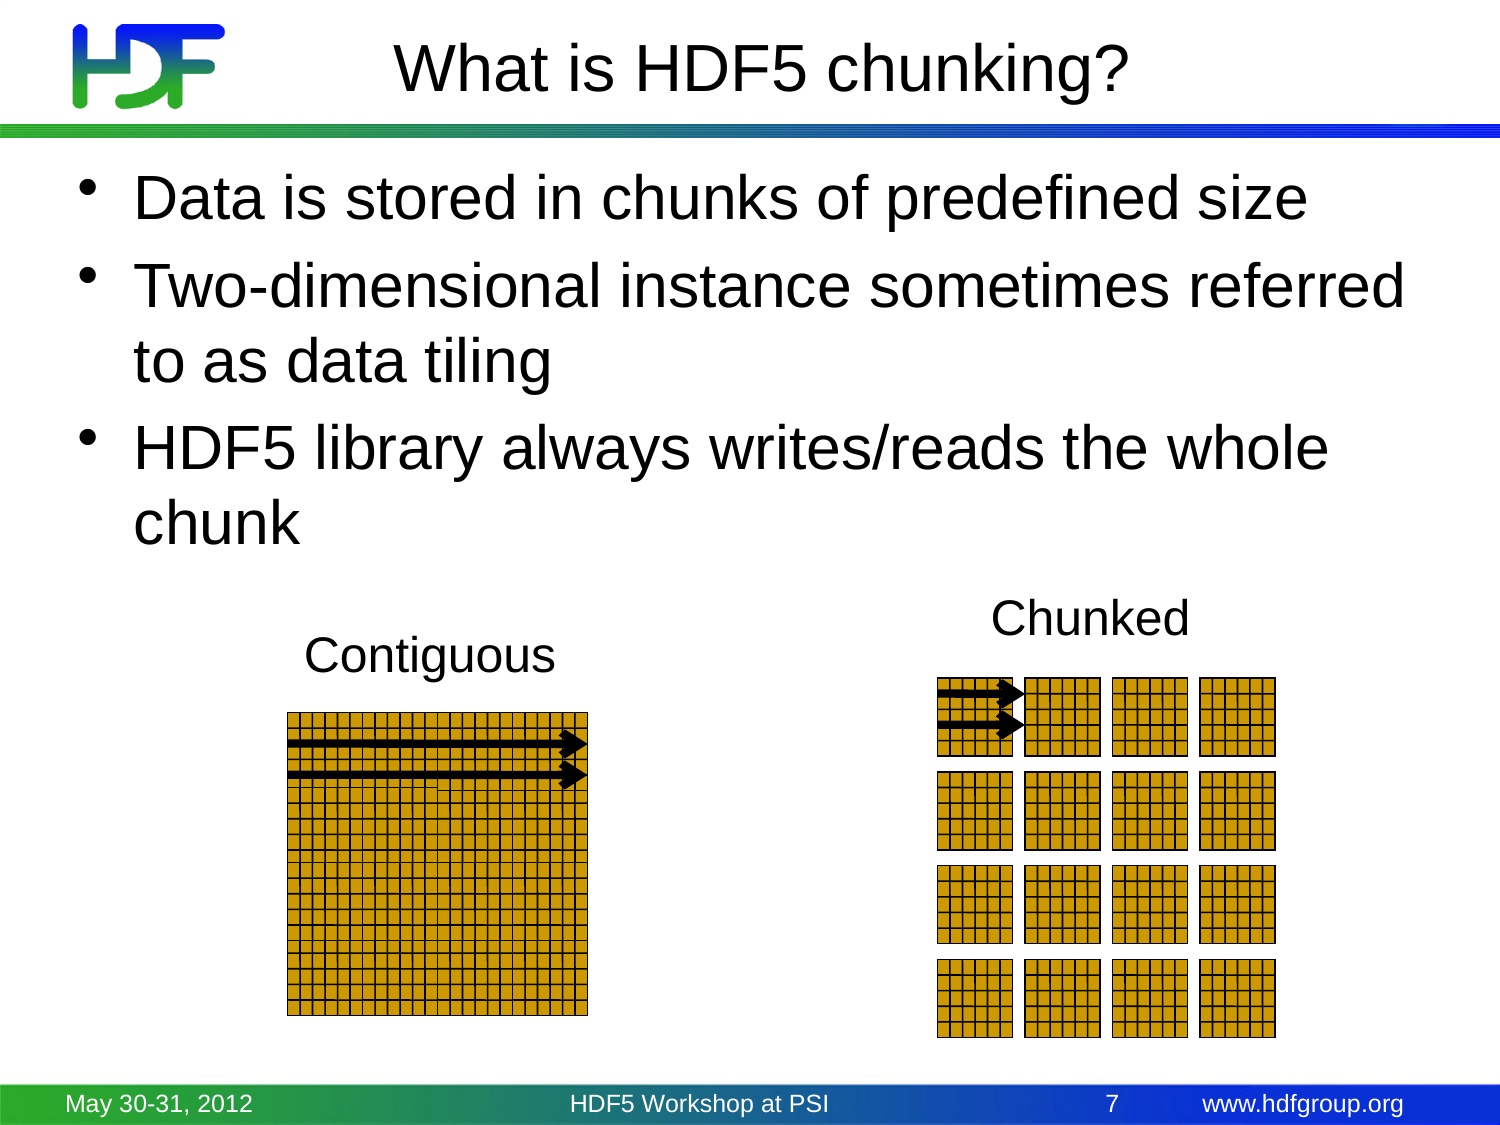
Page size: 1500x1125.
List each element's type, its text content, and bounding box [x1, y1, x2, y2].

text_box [362, 949, 432, 1016]
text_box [937, 677, 975, 757]
title What is HDF5 chunking? [187, 24, 1338, 113]
list Data is stored in chunks of predefined size Two-dimensional instance sometimes referred to as data tiling HDF5 library always writes/reads the whole chunk [62, 149, 1450, 1050]
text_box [985, 677, 1013, 757]
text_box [937, 959, 1013, 1038]
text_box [1112, 959, 1188, 1038]
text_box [362, 862, 432, 941]
picture [0, 0, 1500, 1125]
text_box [362, 787, 430, 860]
text_box Chunked [975, 578, 1206, 653]
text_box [1199, 959, 1276, 1038]
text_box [937, 865, 1013, 944]
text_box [443, 800, 507, 860]
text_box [287, 949, 357, 1016]
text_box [1112, 677, 1188, 757]
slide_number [49, 1087, 363, 1125]
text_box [1199, 865, 1276, 944]
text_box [287, 862, 360, 941]
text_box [287, 787, 360, 861]
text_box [512, 862, 588, 941]
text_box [437, 949, 507, 1016]
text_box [437, 862, 507, 941]
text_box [1112, 865, 1188, 944]
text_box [1024, 771, 1101, 851]
text_box Contiguous [443, 615, 572, 691]
text_box [432, 615, 437, 691]
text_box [1024, 959, 1101, 1038]
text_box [443, 712, 510, 791]
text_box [1112, 771, 1188, 851]
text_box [512, 712, 588, 791]
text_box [512, 798, 588, 862]
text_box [362, 712, 431, 785]
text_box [1024, 865, 1101, 944]
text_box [287, 712, 360, 786]
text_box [512, 948, 588, 1016]
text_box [937, 771, 1013, 851]
text_box Contiguous [289, 615, 432, 691]
footer HDF5 Workshop at PSI [374, 1087, 1026, 1125]
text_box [1024, 677, 1101, 757]
slide_number 7 [1049, 1087, 1176, 1125]
